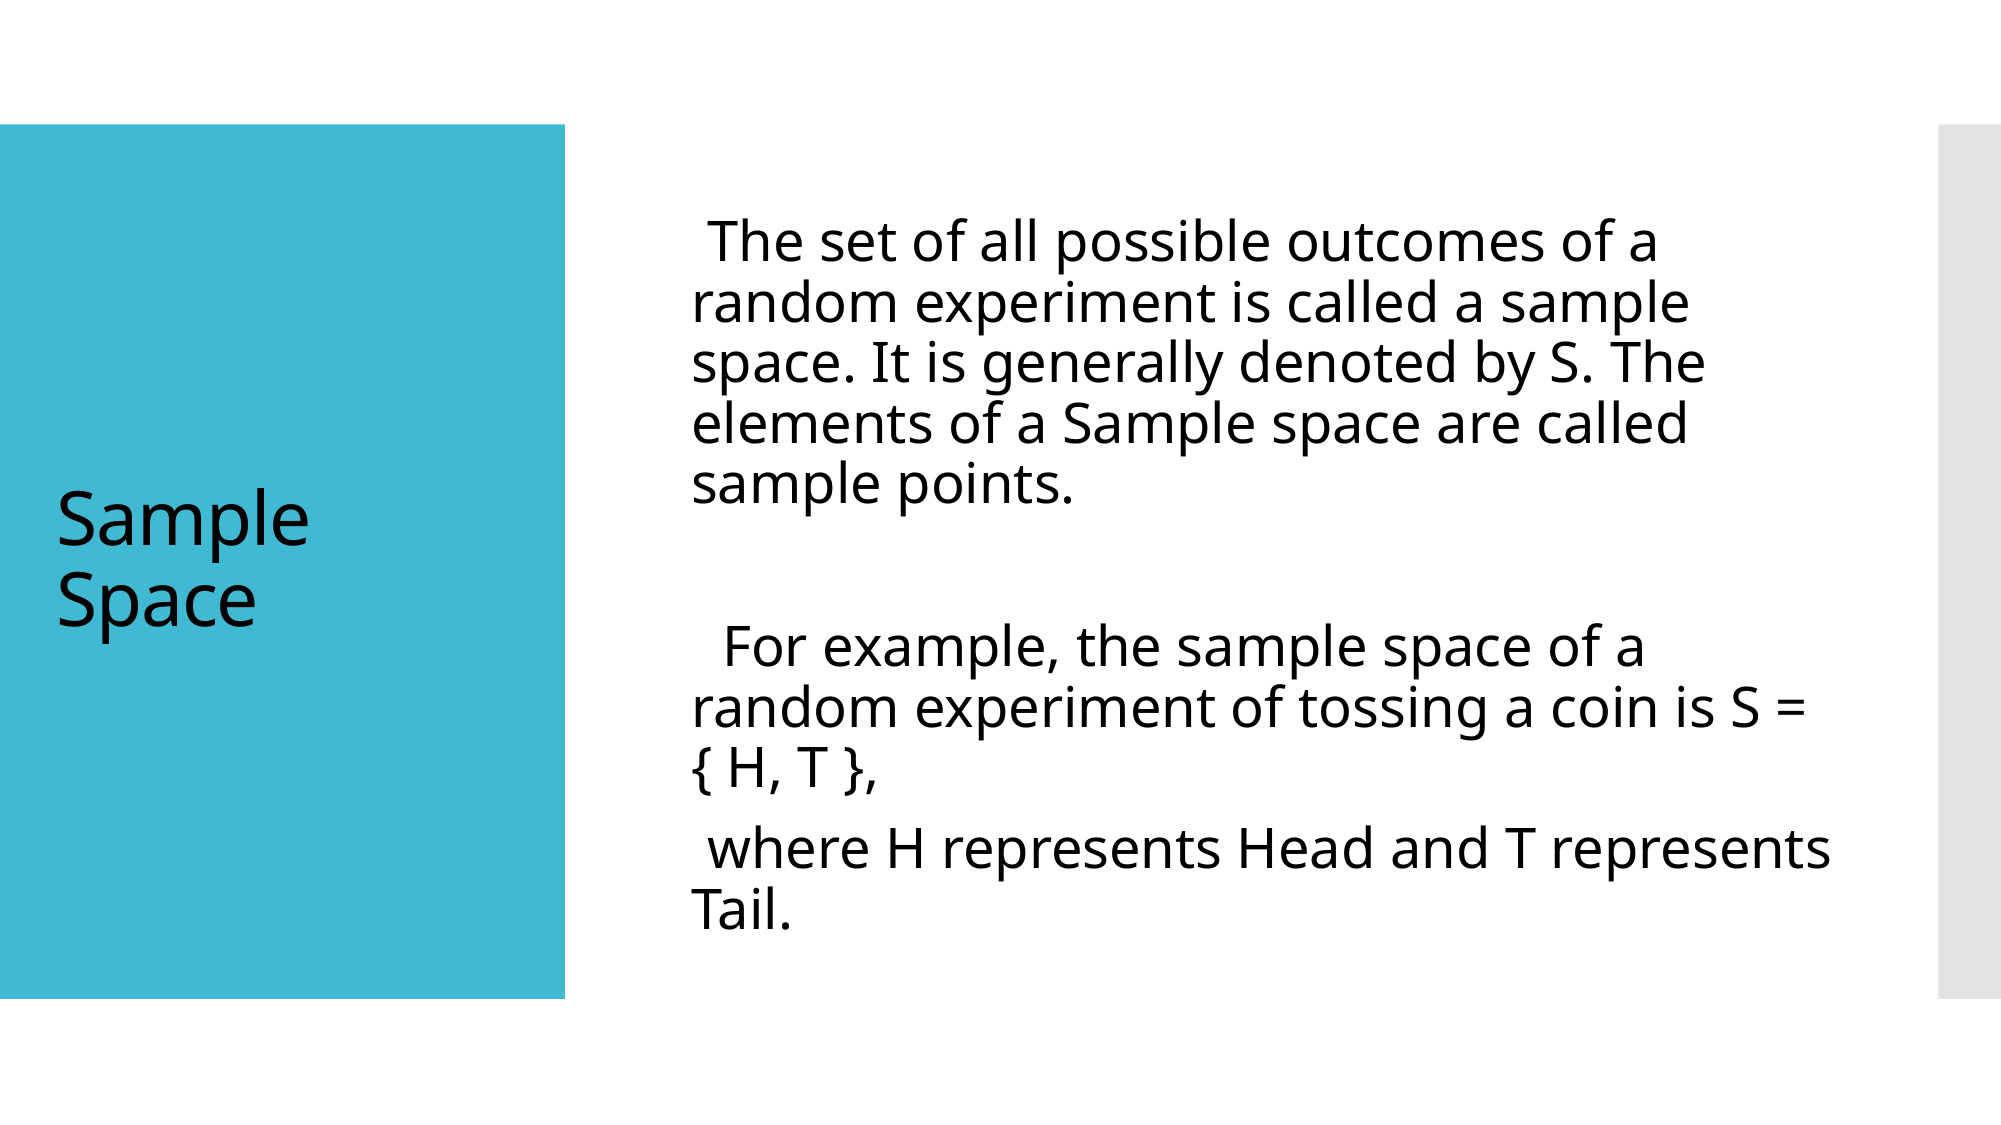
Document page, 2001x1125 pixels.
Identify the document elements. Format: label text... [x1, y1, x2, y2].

title Sample Space [41, 184, 525, 940]
list The set of all possible outcomes of a random experiment is called a sample space. It is generally denoted by S. The elements of a Sample space are called sample points. For example, the sample space of a random experiment of tossing a coin is S = { H, T }, where H represents Head and T represents Tail. [649, 117, 1850, 958]
